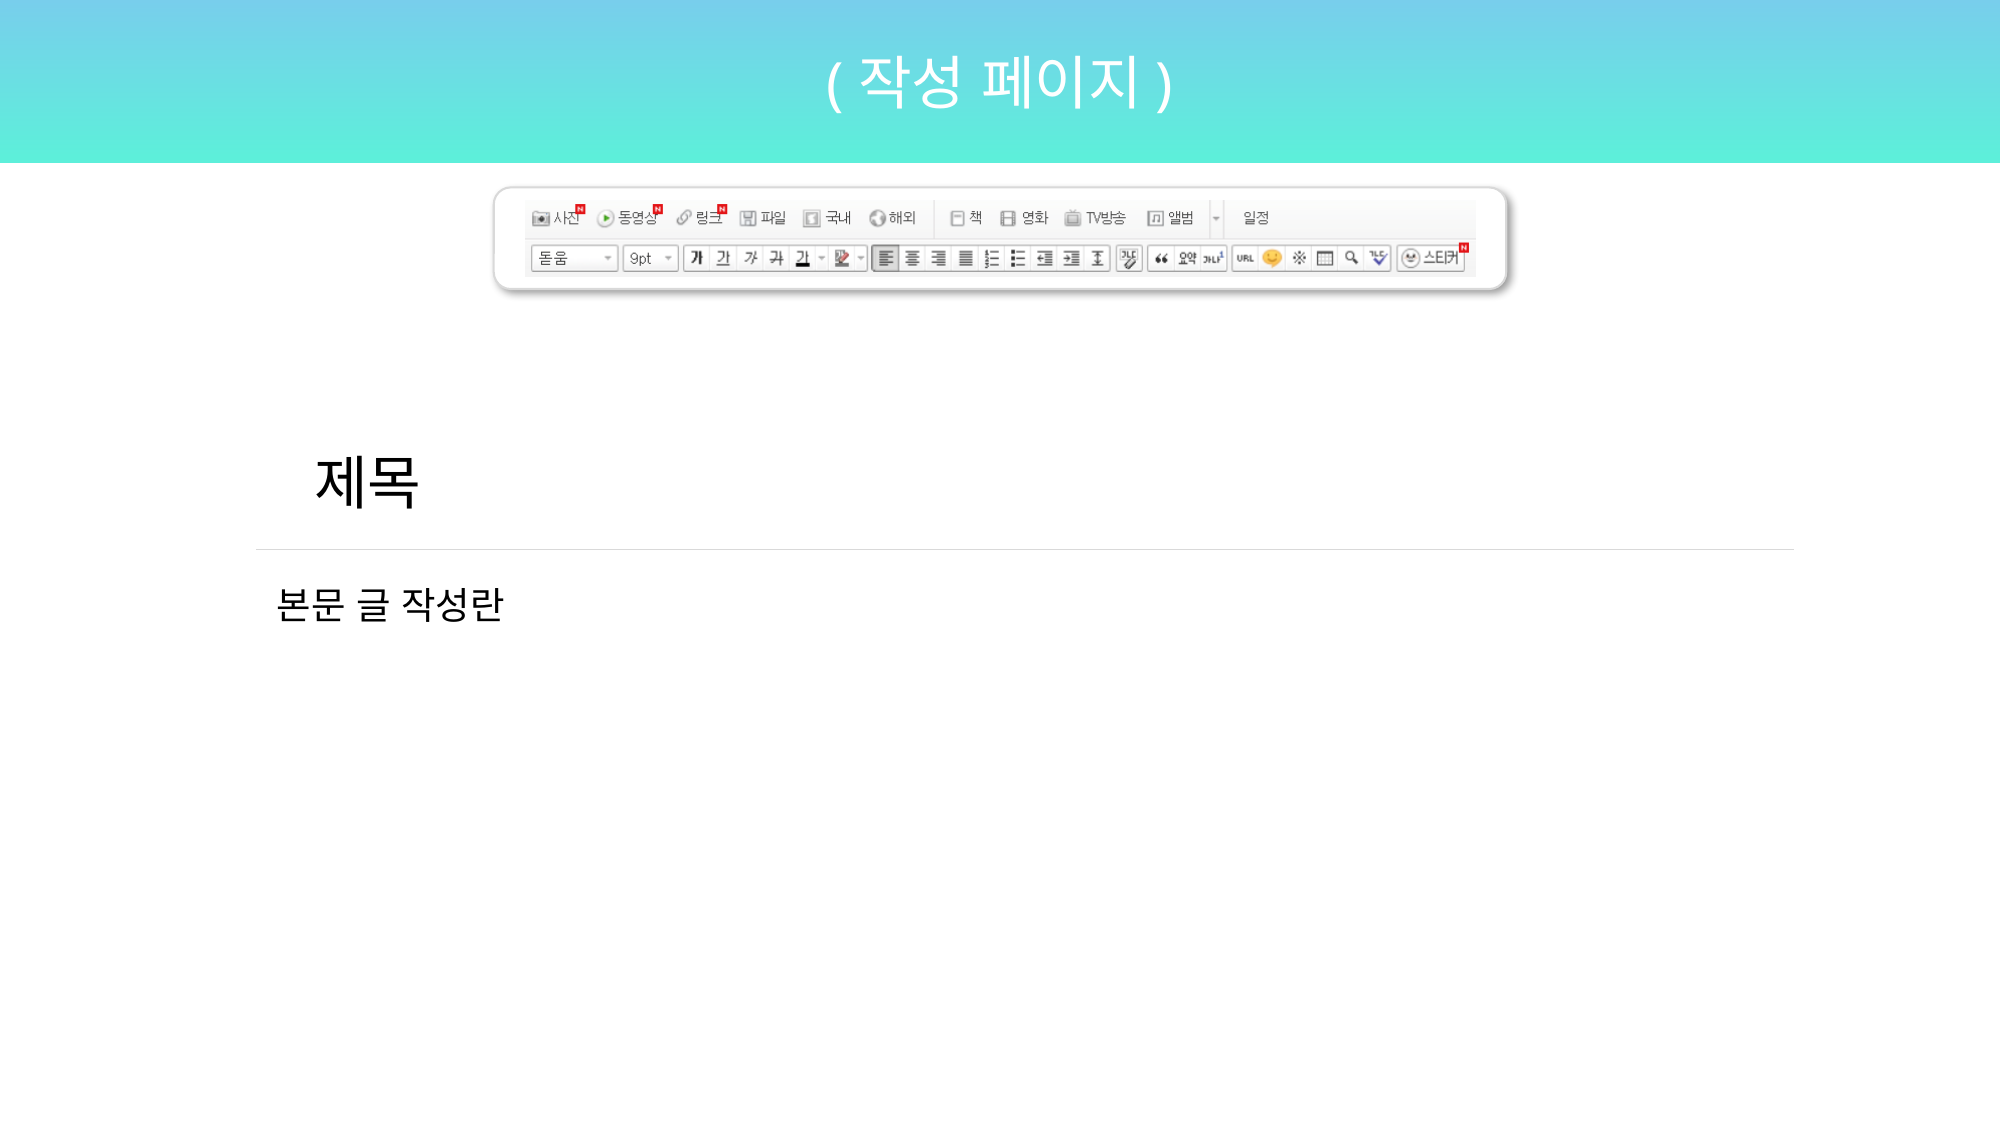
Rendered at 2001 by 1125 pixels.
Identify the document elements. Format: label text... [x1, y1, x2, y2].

text_box [492, 186, 1508, 291]
picture [525, 199, 1476, 277]
text_box (작성 페이지) [0, 0, 2000, 163]
text_box 본문 글 작성란 [261, 574, 520, 635]
text_box 제목 [299, 438, 437, 524]
